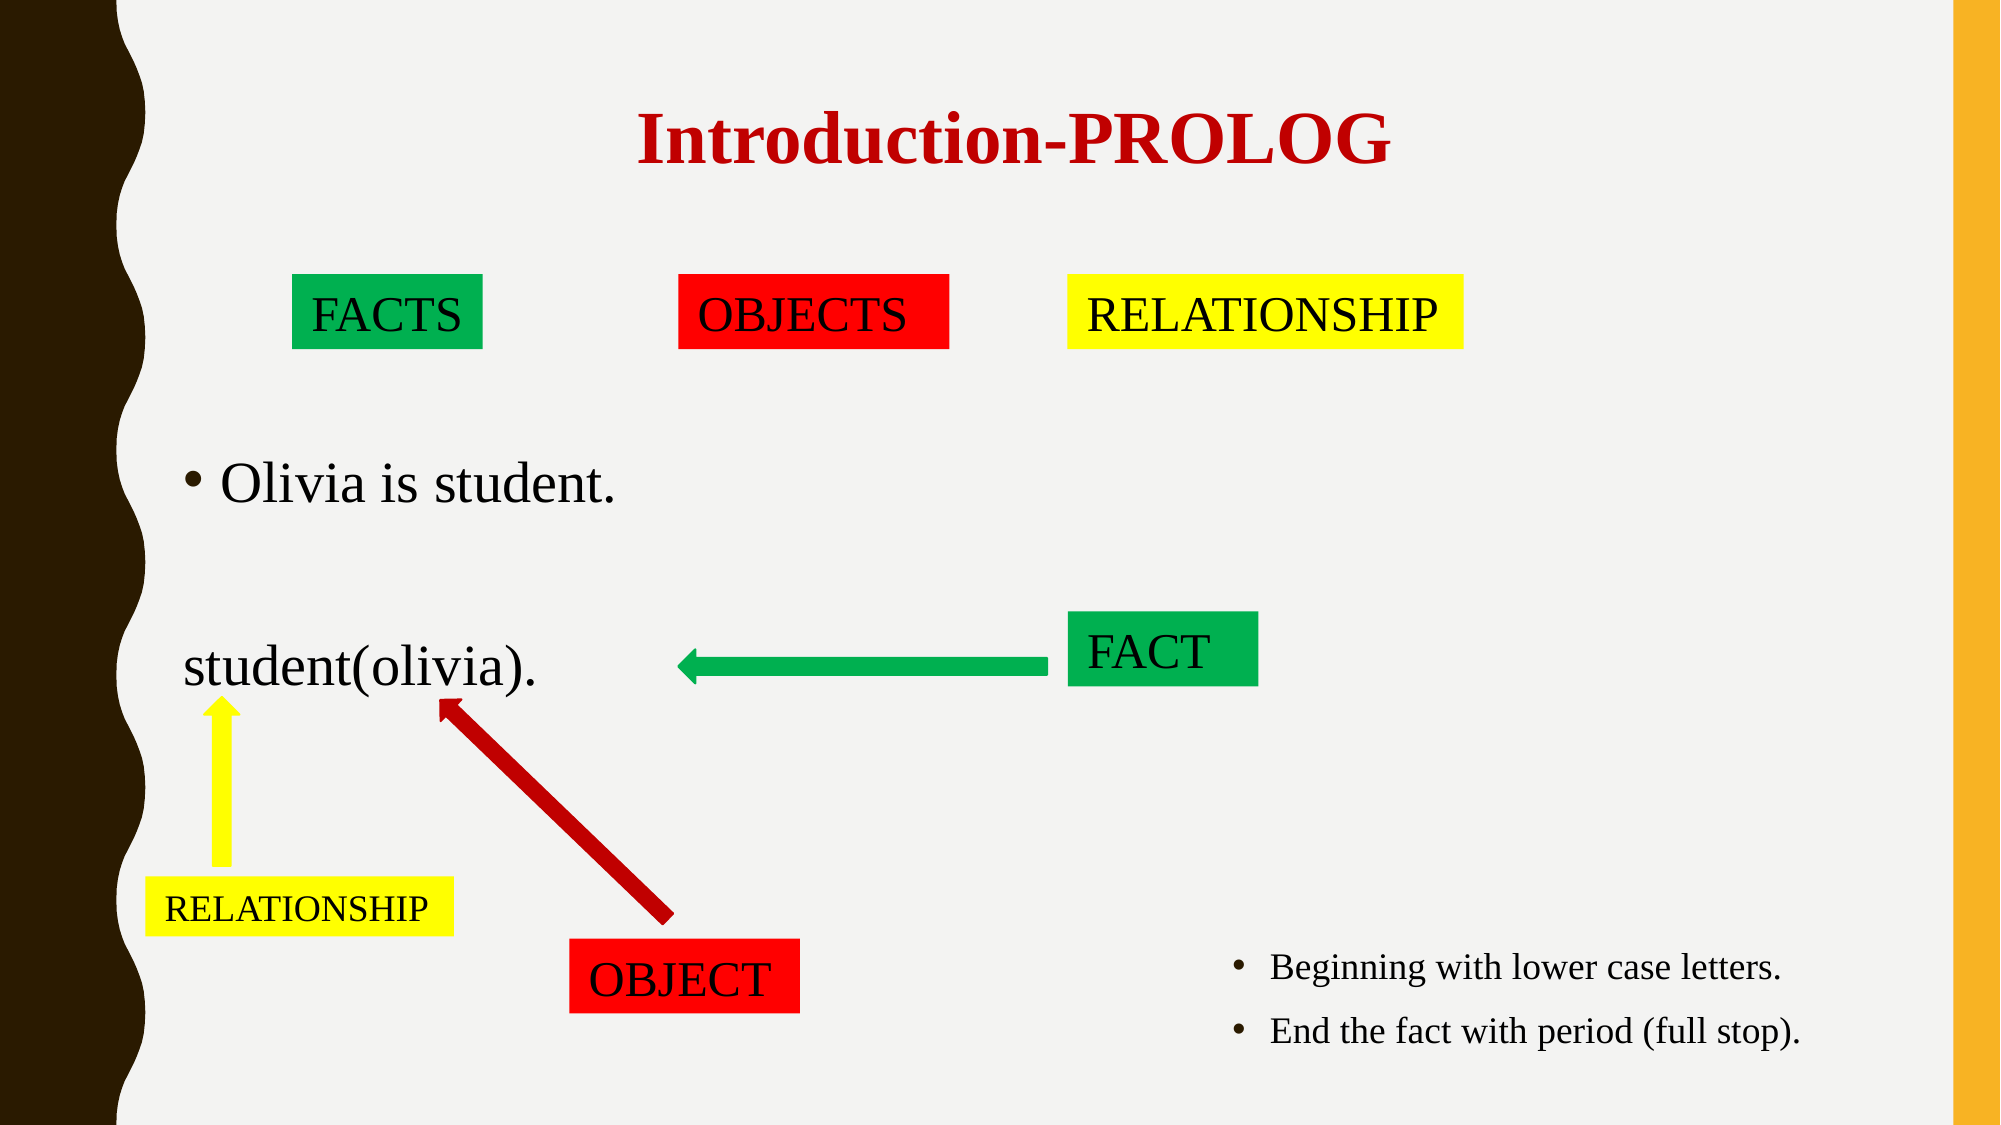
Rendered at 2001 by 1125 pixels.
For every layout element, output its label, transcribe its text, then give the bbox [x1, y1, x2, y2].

title Introduction-PROLOG [373, 82, 1671, 277]
text_box [678, 649, 1047, 684]
text_box OBJECTS [678, 277, 950, 350]
text_box FACT [1067, 611, 1259, 687]
text_box RELATIONSHIP [145, 876, 454, 937]
text_box [440, 699, 674, 925]
text_box FACTS [292, 274, 483, 350]
list Olivia is student. student(olivia). [168, 429, 1838, 701]
text_box RELATIONSHIP [1067, 277, 1464, 350]
text_box Beginning with lower case letters. End the fact with period (full stop). [1217, 929, 1880, 1125]
text_box OBJECT [569, 938, 800, 1014]
text_box [204, 696, 240, 866]
